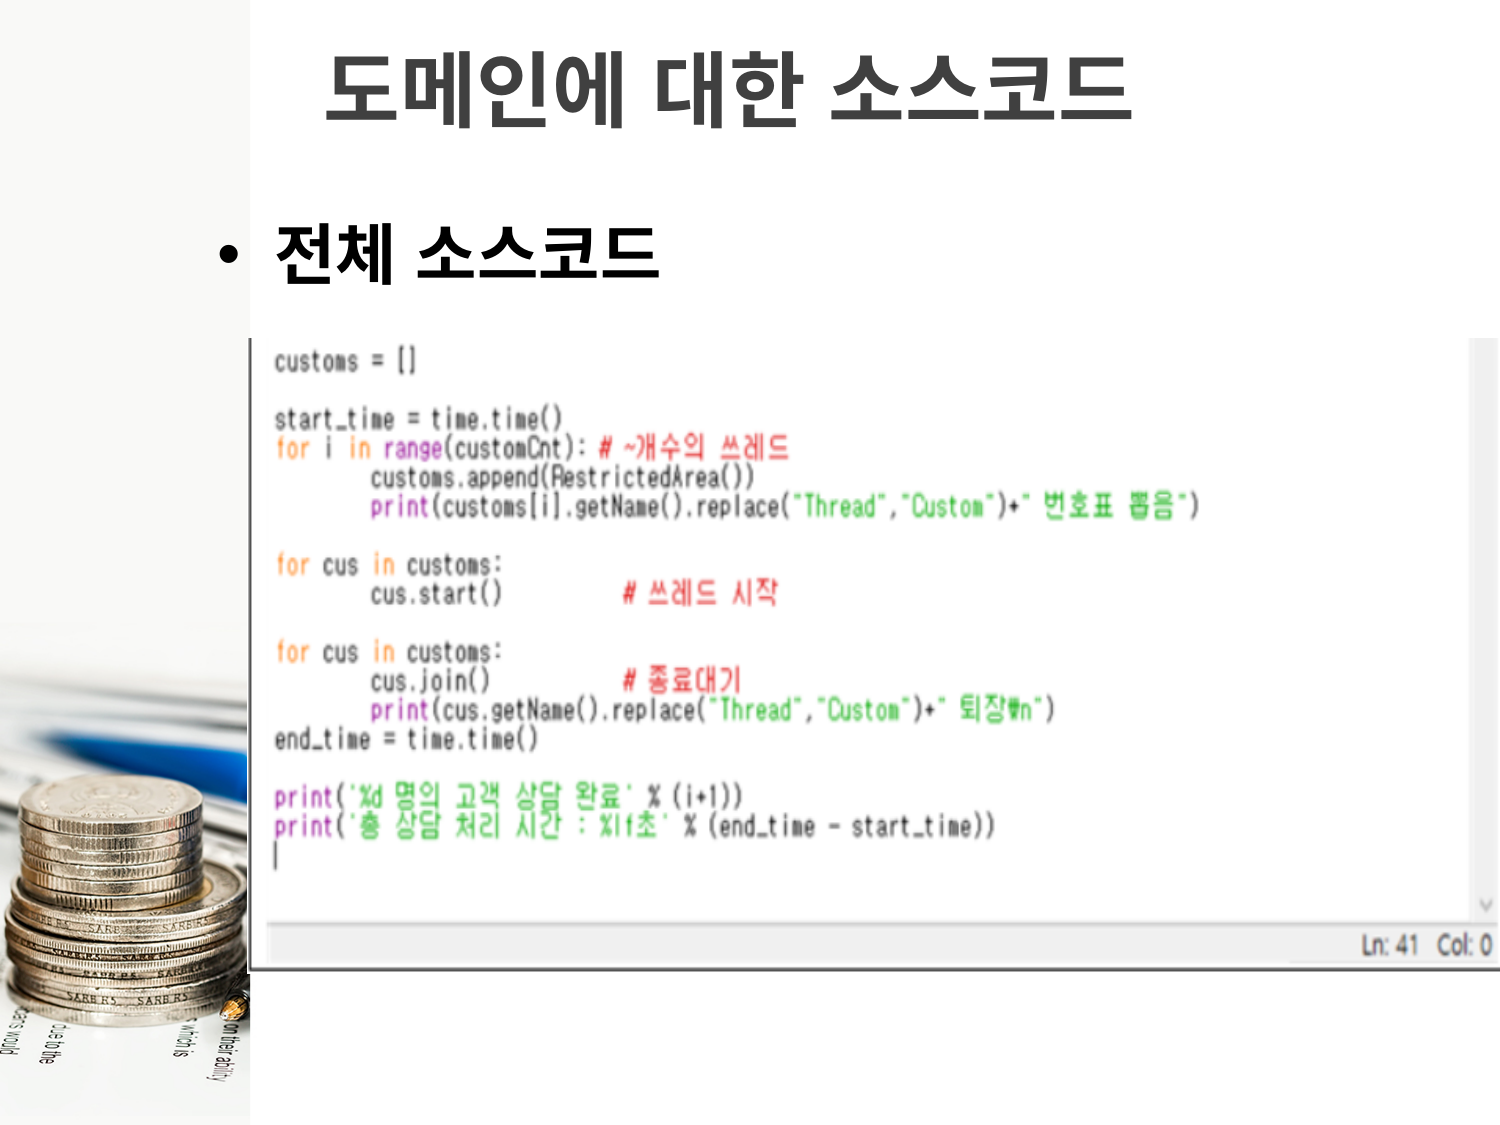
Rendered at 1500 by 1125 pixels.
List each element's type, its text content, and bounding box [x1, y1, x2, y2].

text_box 전체 소스코드 [203, 215, 1500, 291]
title 도메인에 대한 소스코드 [265, 75, 1500, 176]
text_box [0, 0, 1500, 75]
picture [0, 75, 1500, 1125]
